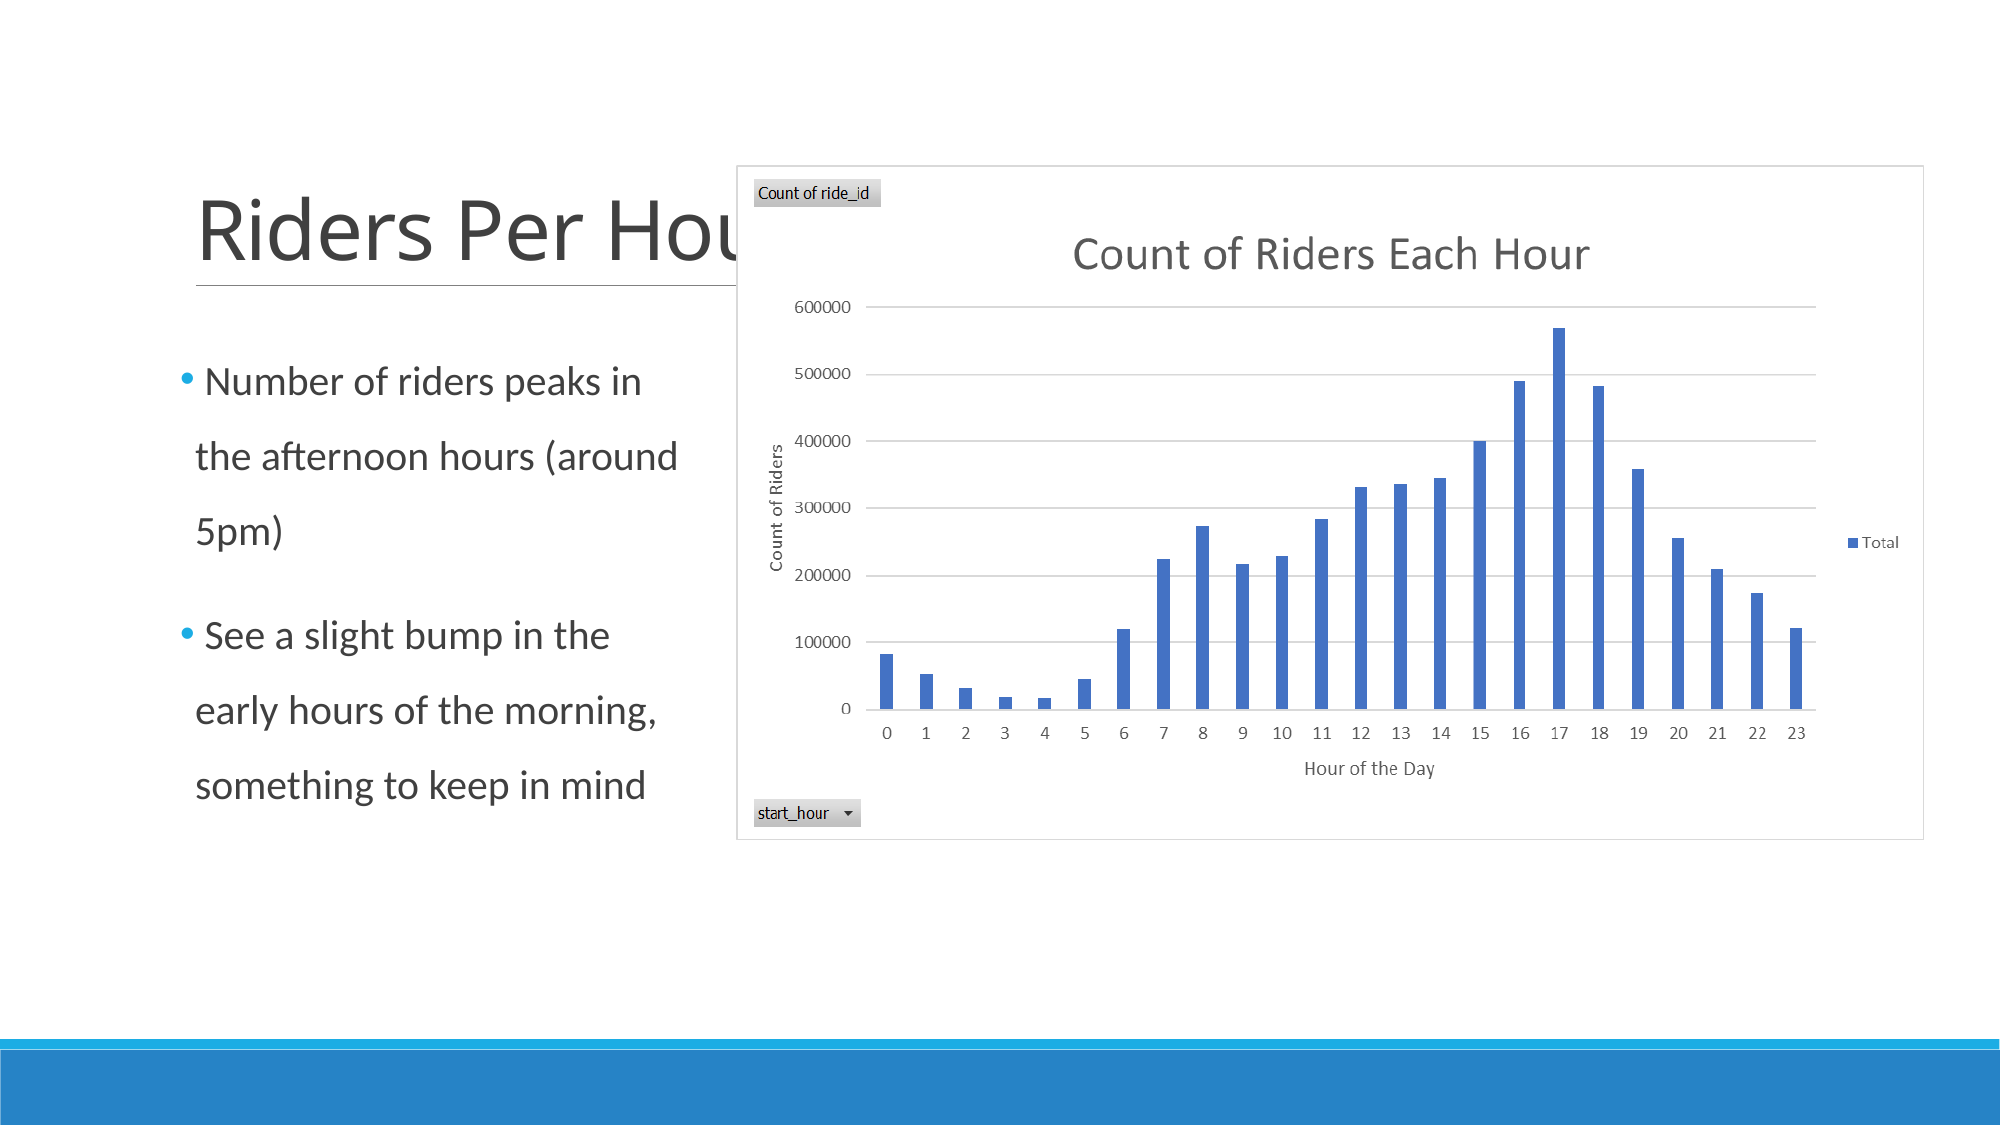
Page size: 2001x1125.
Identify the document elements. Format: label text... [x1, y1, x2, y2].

title Riders Per Hour [180, 47, 1830, 285]
list Number of riders peaks in the afternoon hours (around 5pm) See a slight bump in the early hours of the morning, something to keep in mind [180, 321, 702, 982]
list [736, 165, 1925, 841]
